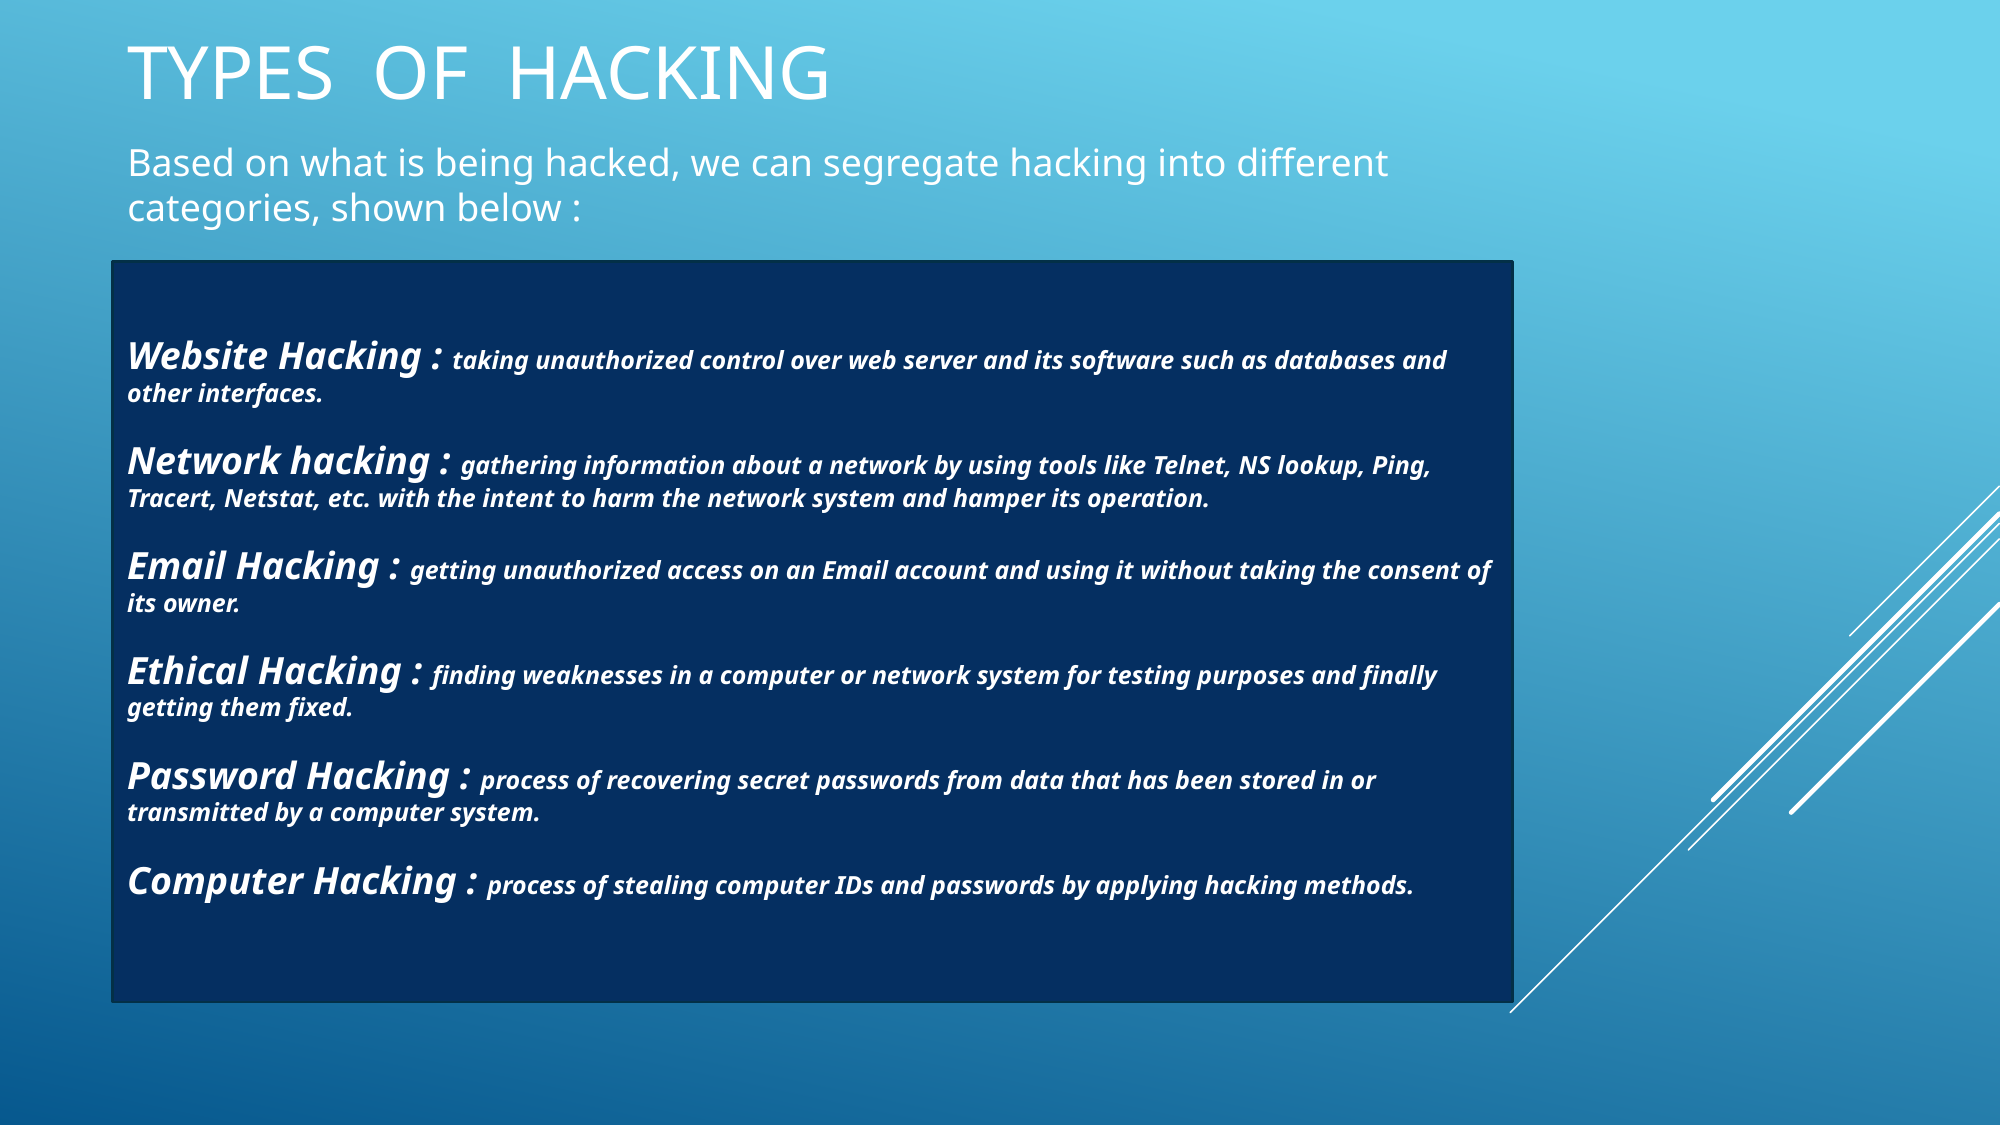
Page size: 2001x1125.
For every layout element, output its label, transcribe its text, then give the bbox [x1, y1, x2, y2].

text_box Website Hacking : taking unauthorized control over web server and its software such as databases and other interfaces. Network hacking : gathering information about a network by using tools like Telnet, NS lookup, Ping, Tracert, Netstat, etc. with the intent to harm the network system and hamper its operation. Email Hacking : getting unauthorized access on an Email account and using it without taking the consent of its owner. Ethical Hacking : finding weaknesses in a computer or network system for testing purposes and finally getting them fixed. Password Hacking : process of recovering secret passwords from data that has been stored in or transmitted by a computer system. Computer Hacking : process of stealing computer IDs and passwords by applying hacking methods. [111, 260, 1514, 1003]
list Based on what is being hacked, we can segregate hacking into different categories, shown below : [112, 131, 1513, 260]
title Types of hacking [112, 18, 1513, 122]
